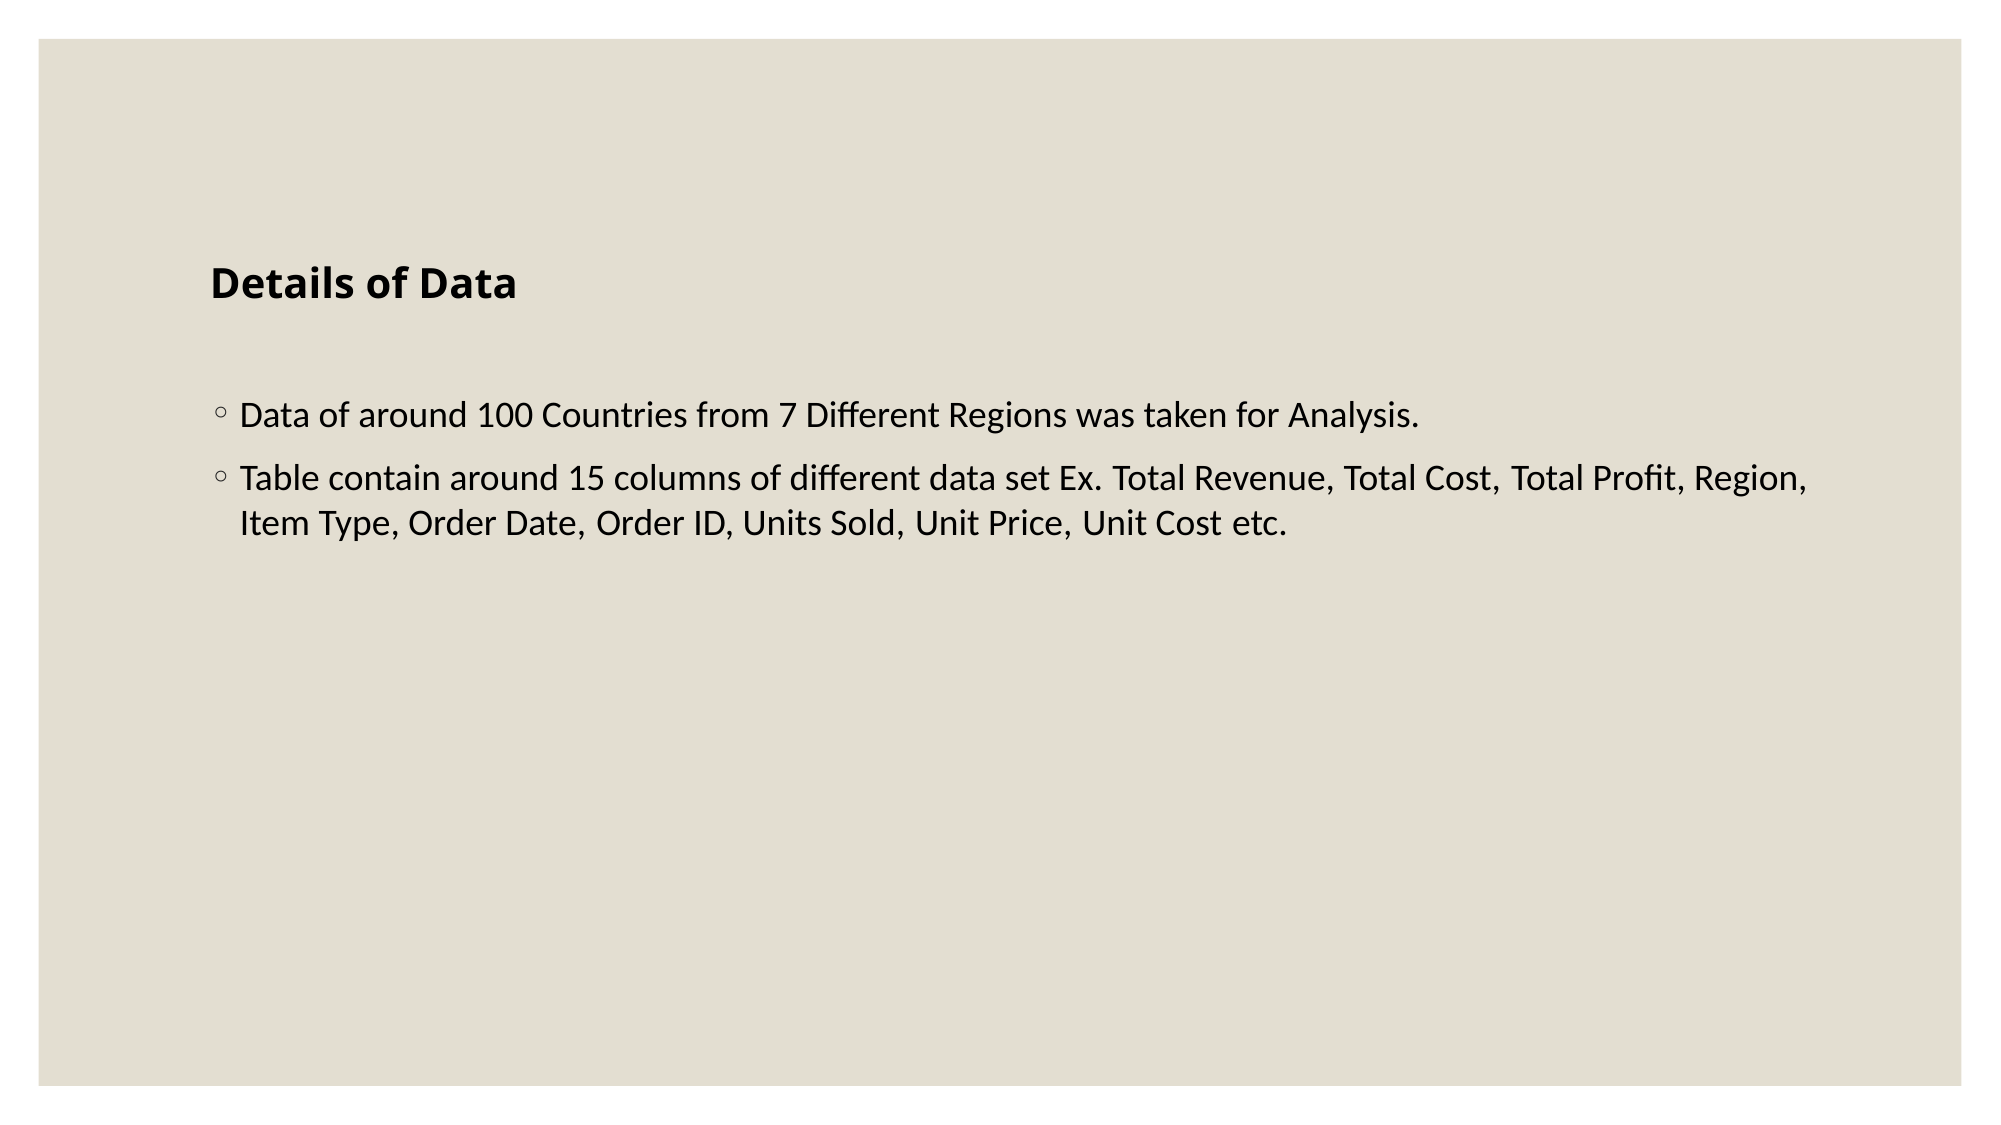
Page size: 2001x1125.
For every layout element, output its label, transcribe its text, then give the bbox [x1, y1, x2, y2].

list Details of Data Data of around 100 Countries from 7 Different Regions was taken for Analysis. Table contain around 15 columns of different data set Ex. Total Revenue, Total Cost, Total Profit, Region, Item Type, Order Date, Order ID, Units Sold, Unit Price, Unit Cost etc. [194, 249, 1845, 618]
